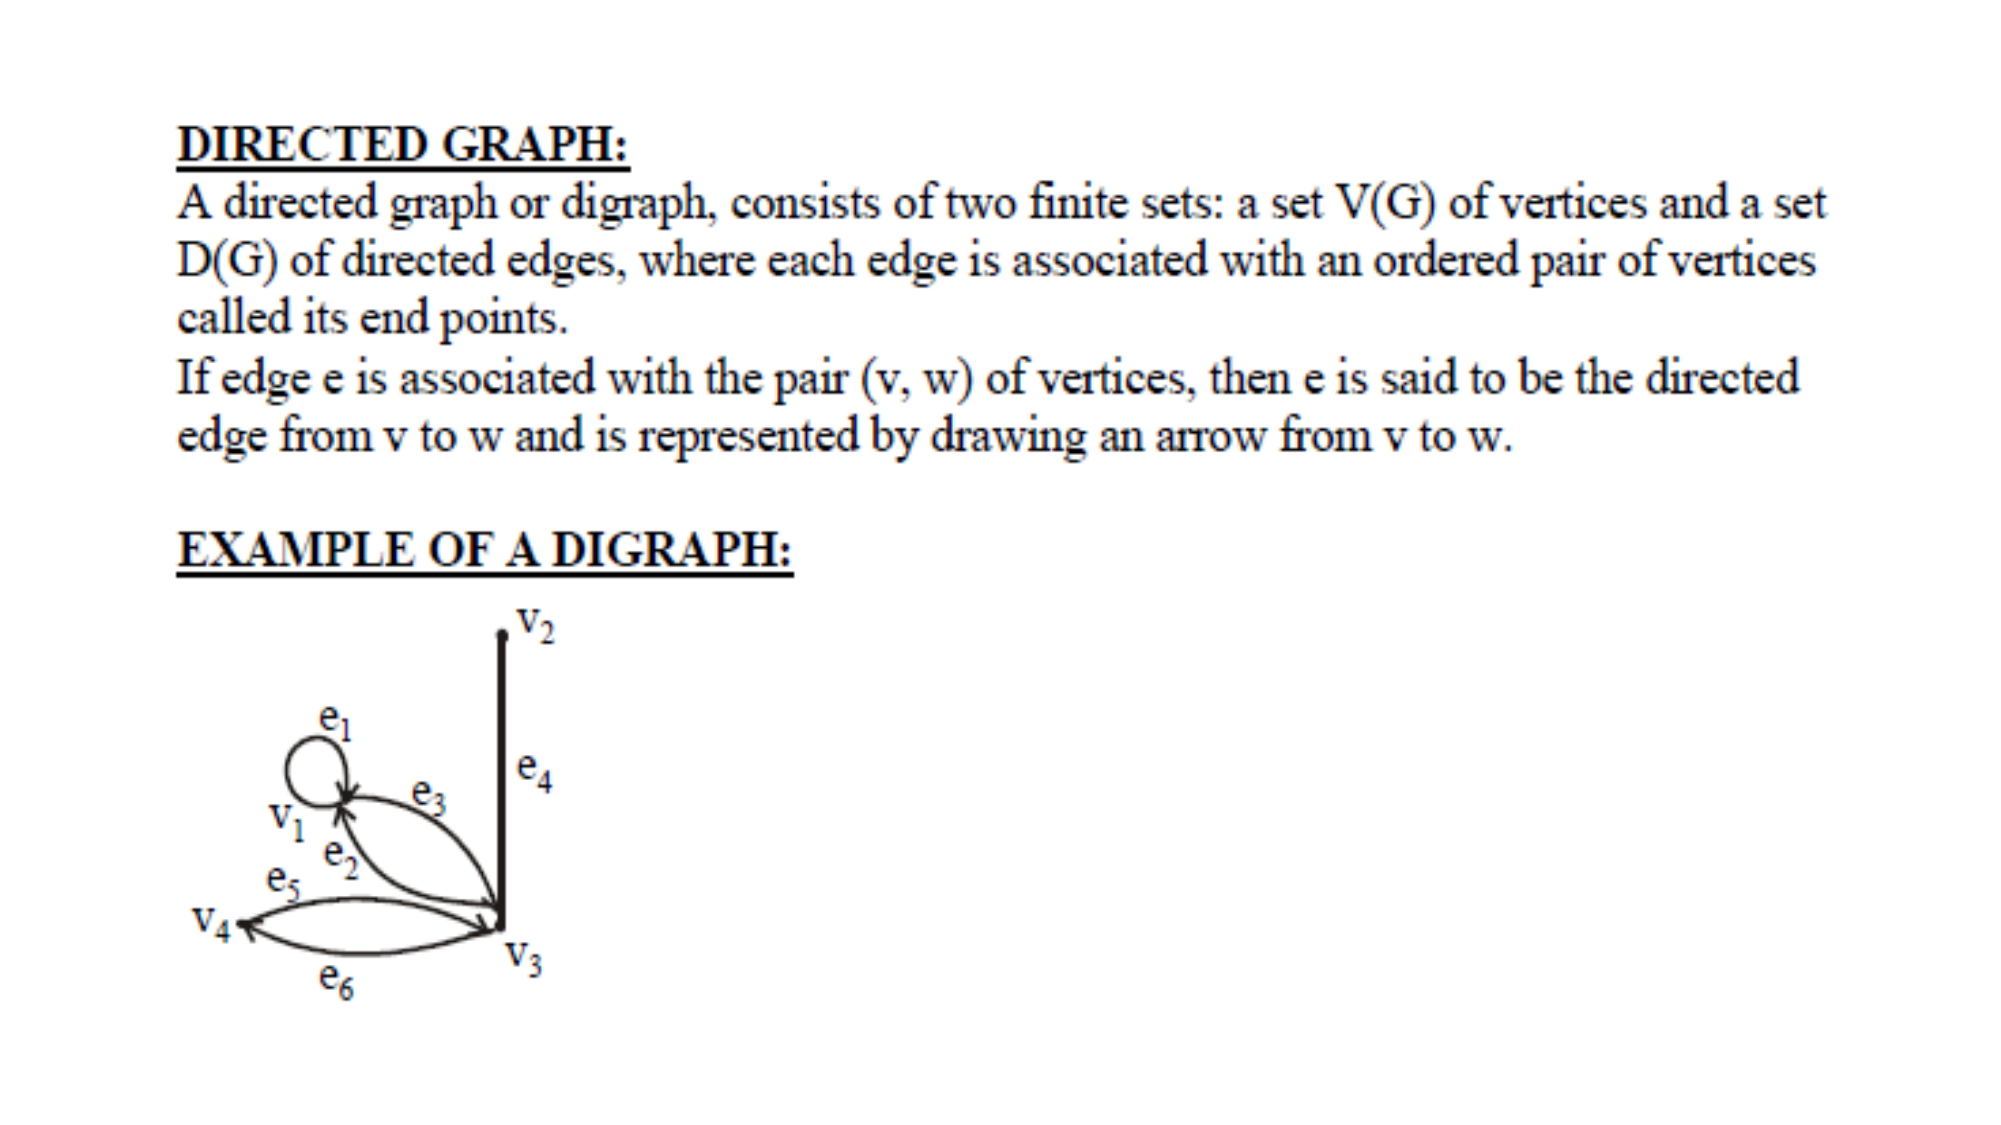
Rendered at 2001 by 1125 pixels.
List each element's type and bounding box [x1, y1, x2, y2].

picture [158, 107, 1884, 1033]
